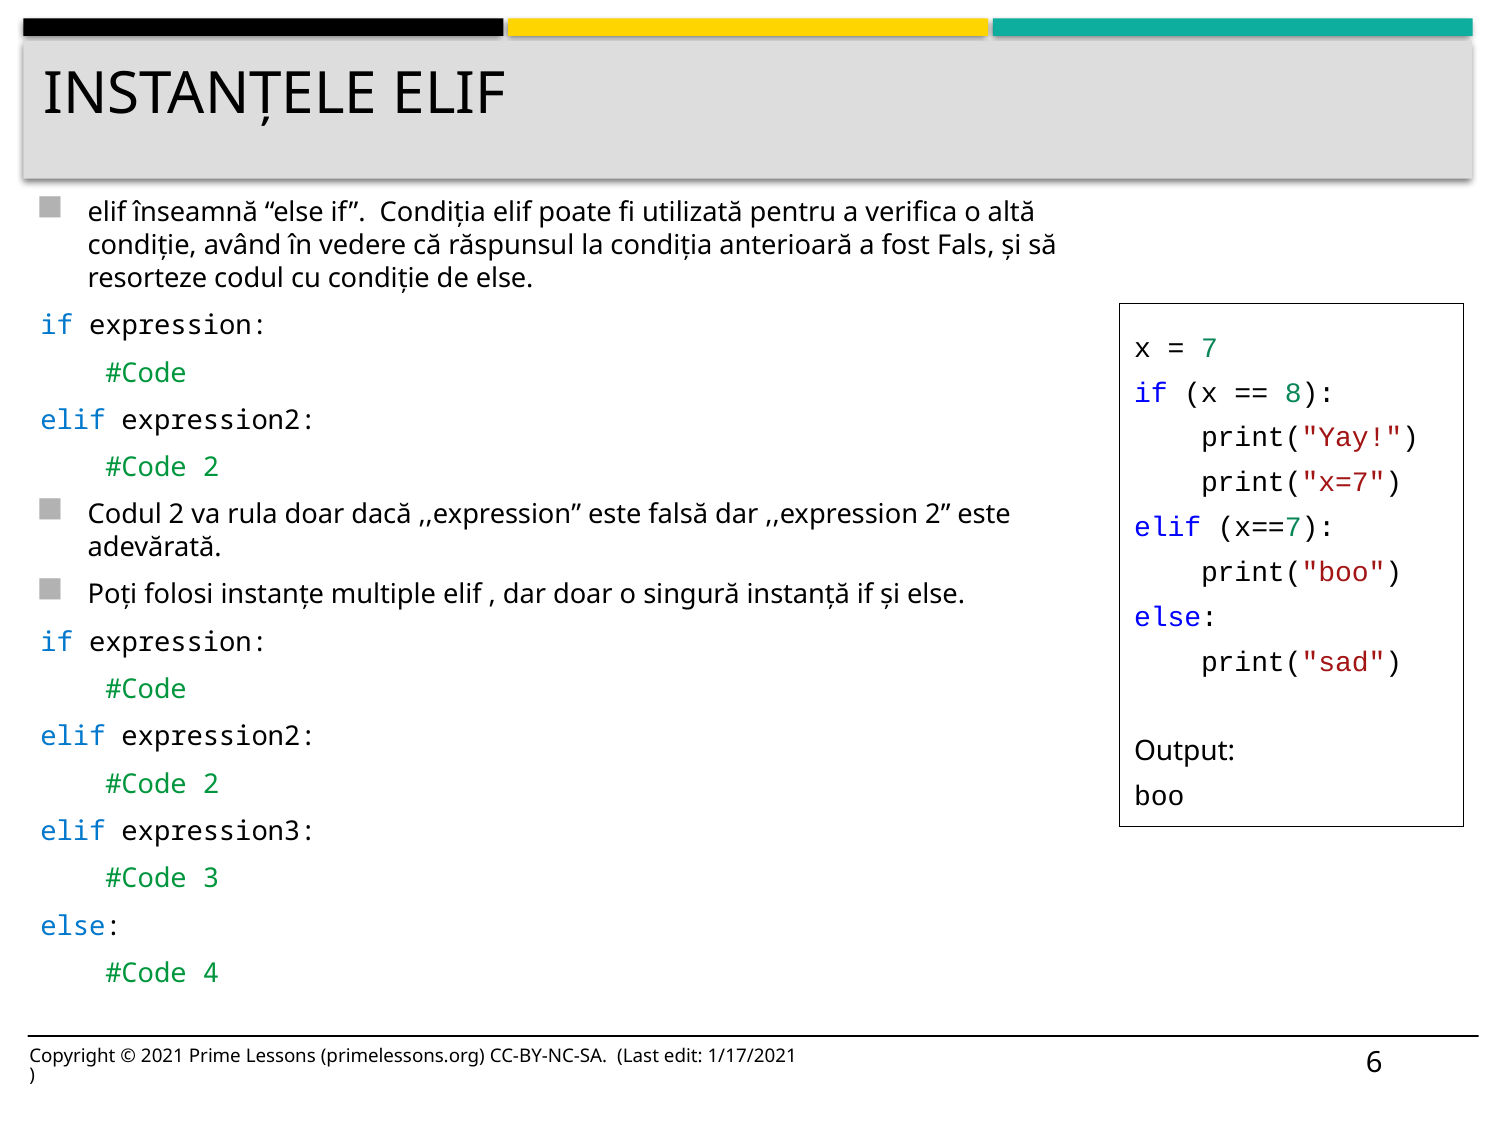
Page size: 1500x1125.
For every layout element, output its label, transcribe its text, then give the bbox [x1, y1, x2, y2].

title Instanțele ELIF [28, 48, 1464, 172]
list elif înseamnă “else if”. Condiția elif poate fi utilizată pentru a verifica o altă condiție, având în vedere că răspunsul la condiția anterioară a fost Fals, și să resorteze codul cu condiție de else. if expression: #Code elif expression2: #Code 2 Codul 2 va rula doar dacă ,,expression” este falsă dar ,,expression 2” este adevărată. Poți folosi instanțe multiple elif , dar doar o singură instanță if și else. if expression: #Code elif expression2: #Code 2 elif expression3: #Code 3 else: #Code 4 [25, 187, 1096, 996]
text_box x = 7 if (x == 8): print("Yay!") print("x=7") elif (x==7): print("boo") else: print("sad") Output: boo [1119, 303, 1464, 827]
footer Copyright © 2021 Prime Lessons (primelessons.org) CC-BY-NC-SA. (Last edit: 1/17/2021) [14, 1036, 814, 1097]
slide_number 6 [1351, 1036, 1478, 1097]
